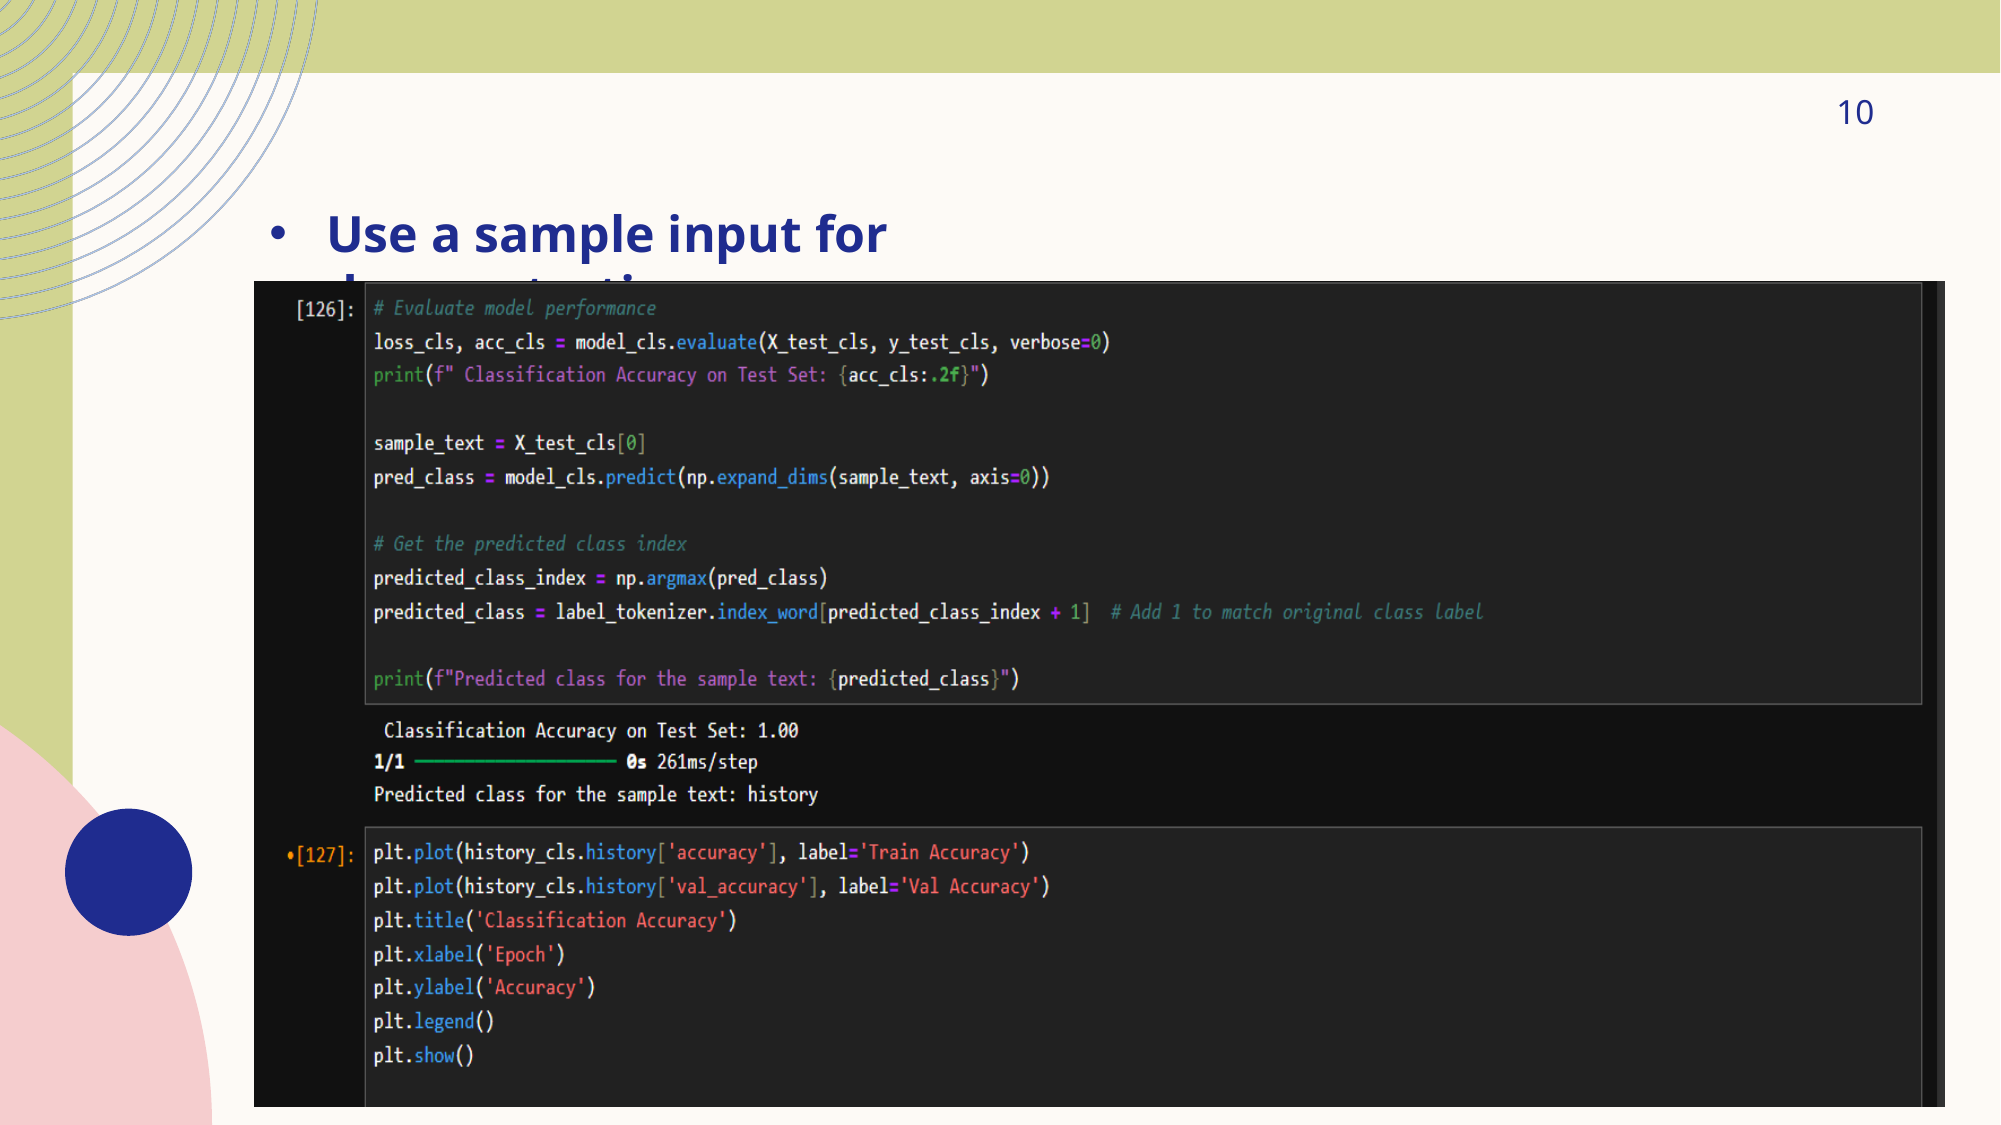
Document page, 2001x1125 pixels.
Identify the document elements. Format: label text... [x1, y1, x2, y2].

picture [0, 0, 2001, 1107]
slide_number 10 [1712, 75, 1875, 153]
list Use a sample input for demonstration [254, 202, 1211, 281]
